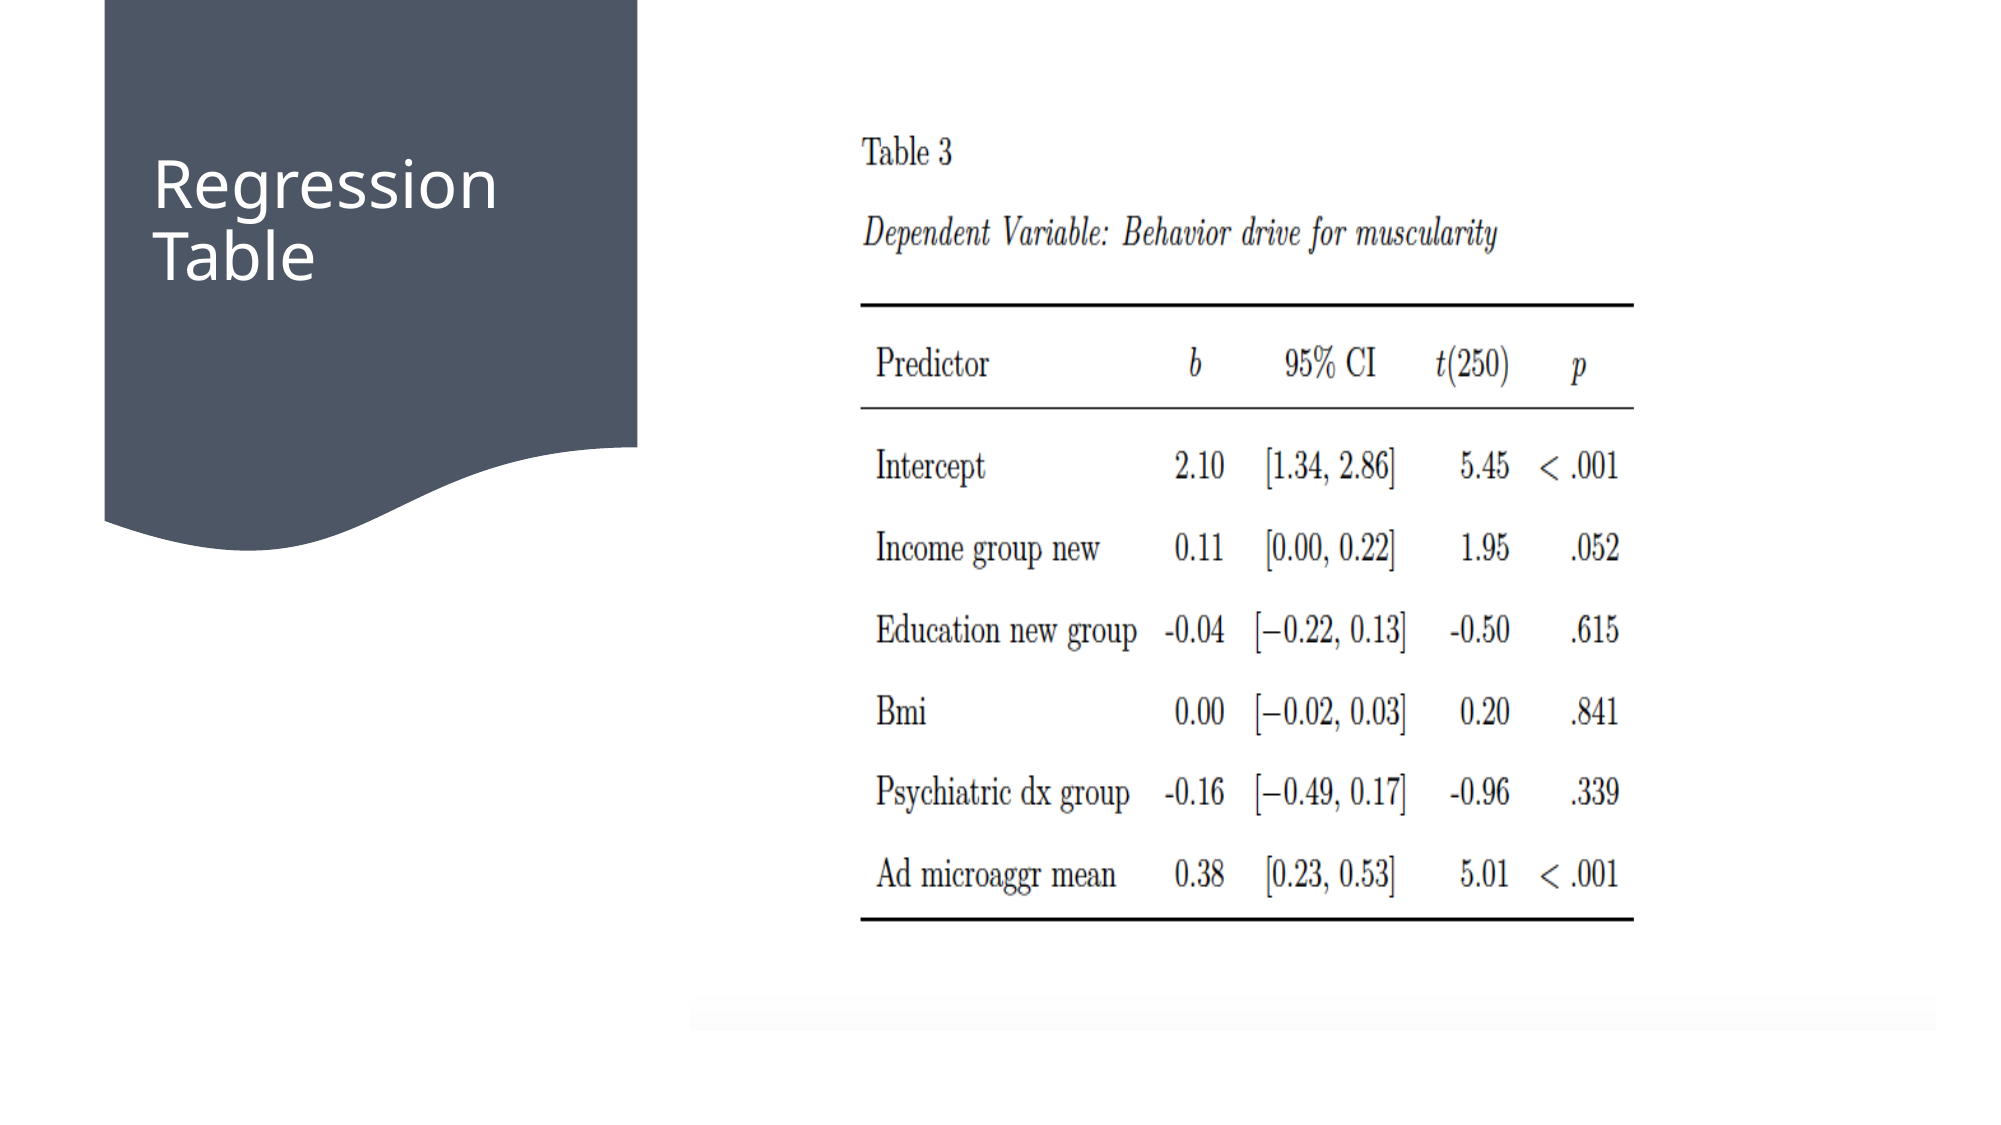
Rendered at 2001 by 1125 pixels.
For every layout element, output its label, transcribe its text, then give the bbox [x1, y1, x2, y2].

text_box [103, 0, 639, 552]
title Regression Table [137, 28, 604, 417]
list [690, 64, 1936, 1031]
